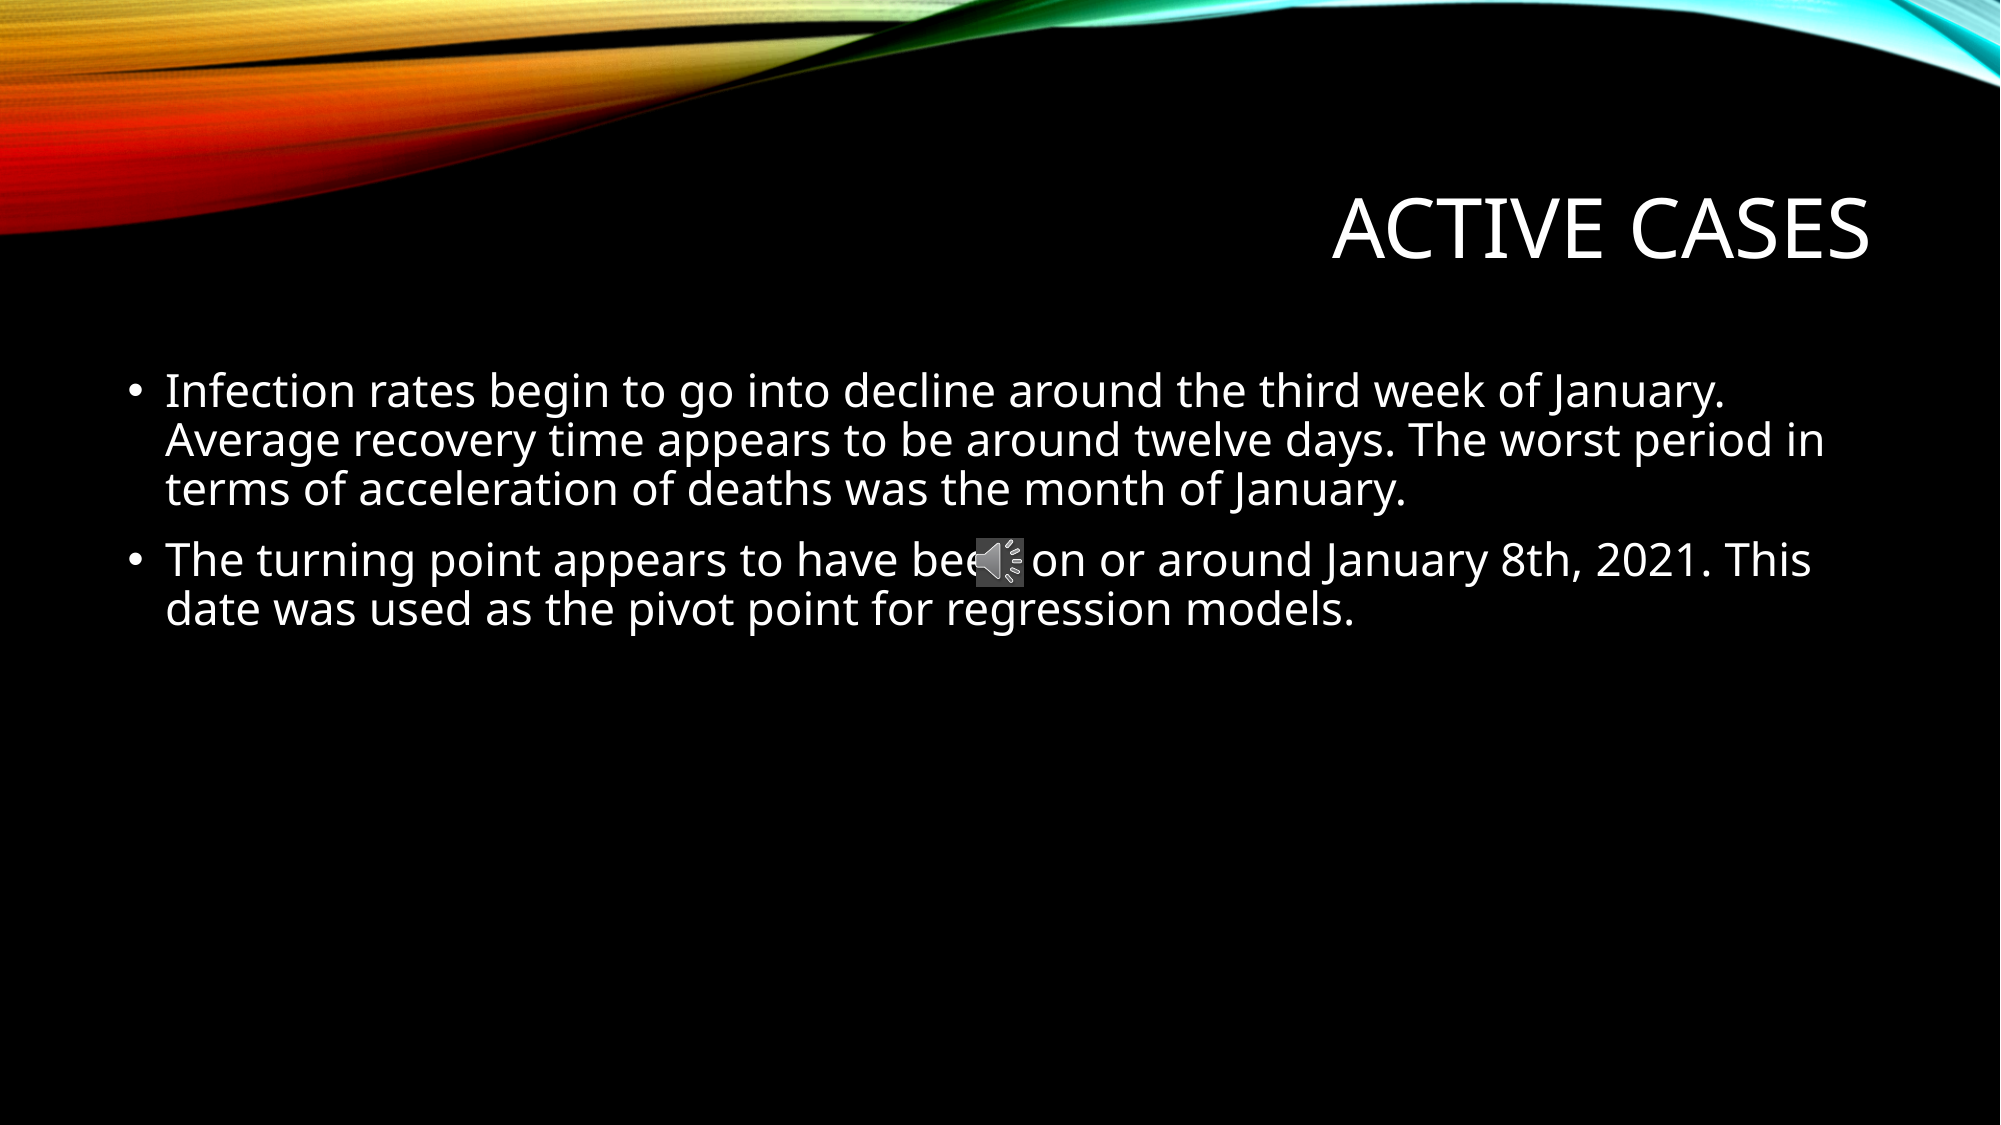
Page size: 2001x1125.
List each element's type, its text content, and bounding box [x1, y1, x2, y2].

title Active cases [474, 125, 1888, 338]
list Infection rates begin to go into decline around the third week of January. Average recovery time appears to be around twelve days. The worst period in terms of acceleration of deaths was the month of January. The turning point appears to have been on or around January 8th, 2021. This date was used as the pivot point for regression models. [112, 360, 1888, 1021]
picture [0, 0, 2000, 237]
picture [974, 537, 1026, 588]
